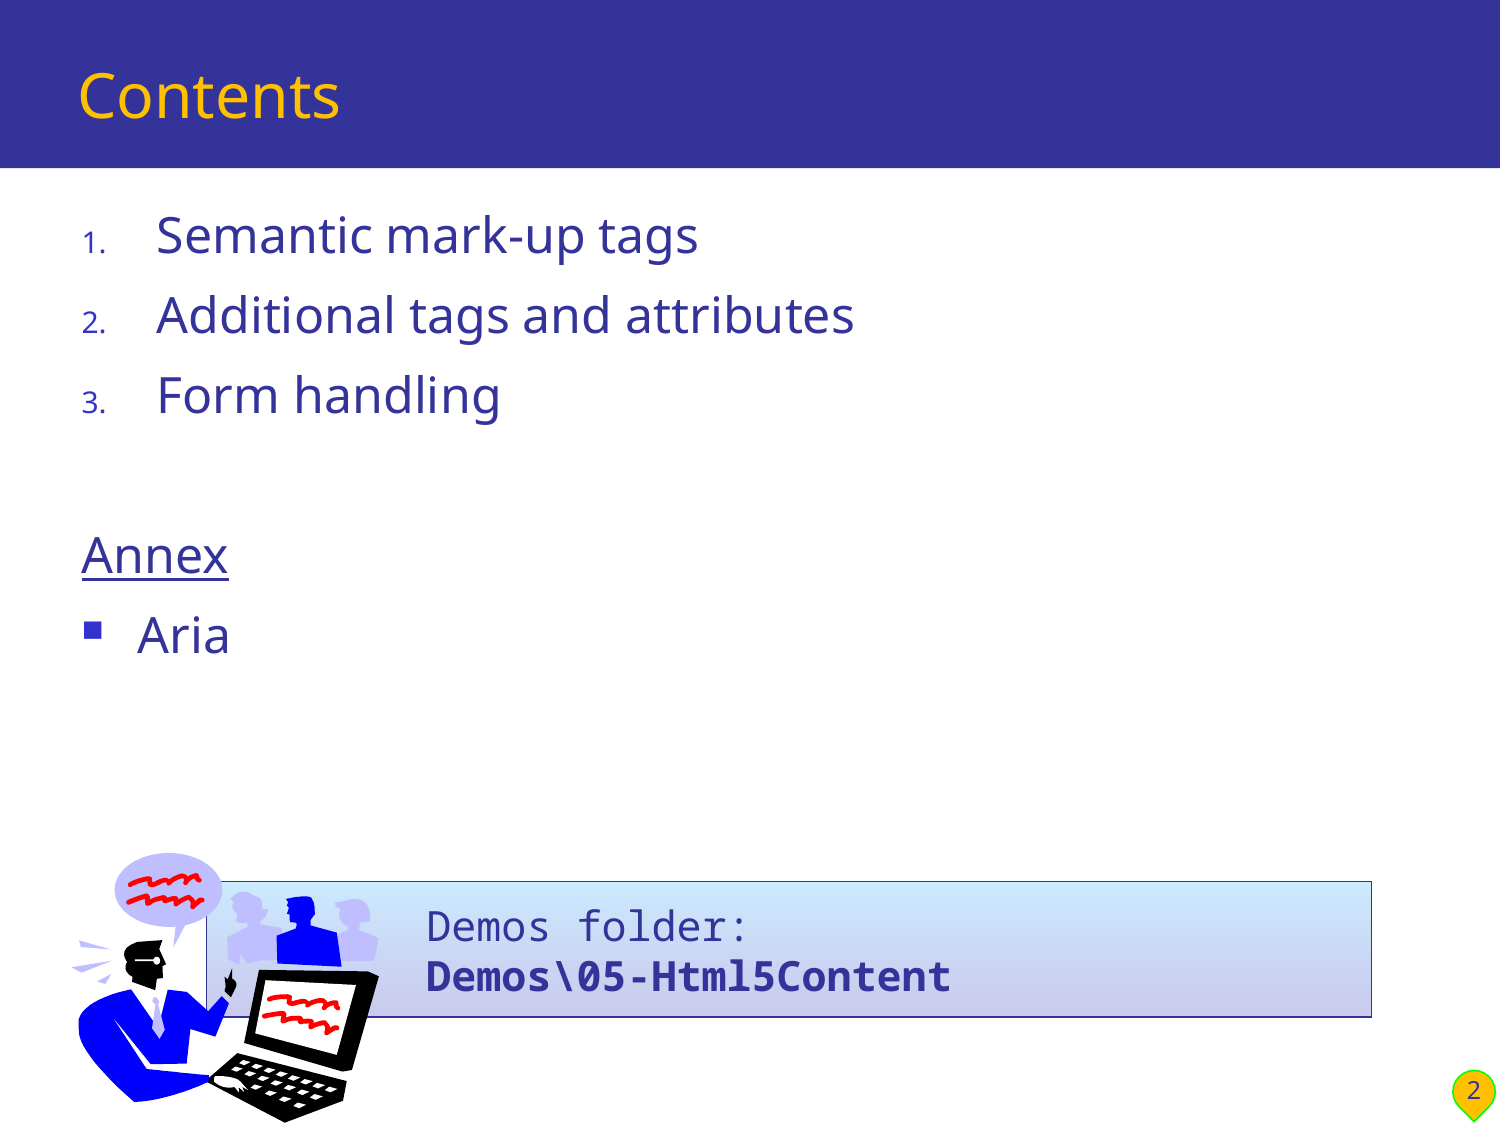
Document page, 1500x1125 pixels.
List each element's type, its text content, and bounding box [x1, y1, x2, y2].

list Semantic mark-up tags Additional tags and attributes Form handling Annex Aria [66, 196, 1460, 1007]
footer 2 [1431, 1040, 1500, 1117]
title Contents [61, 24, 1465, 139]
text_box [71, 852, 1372, 1123]
